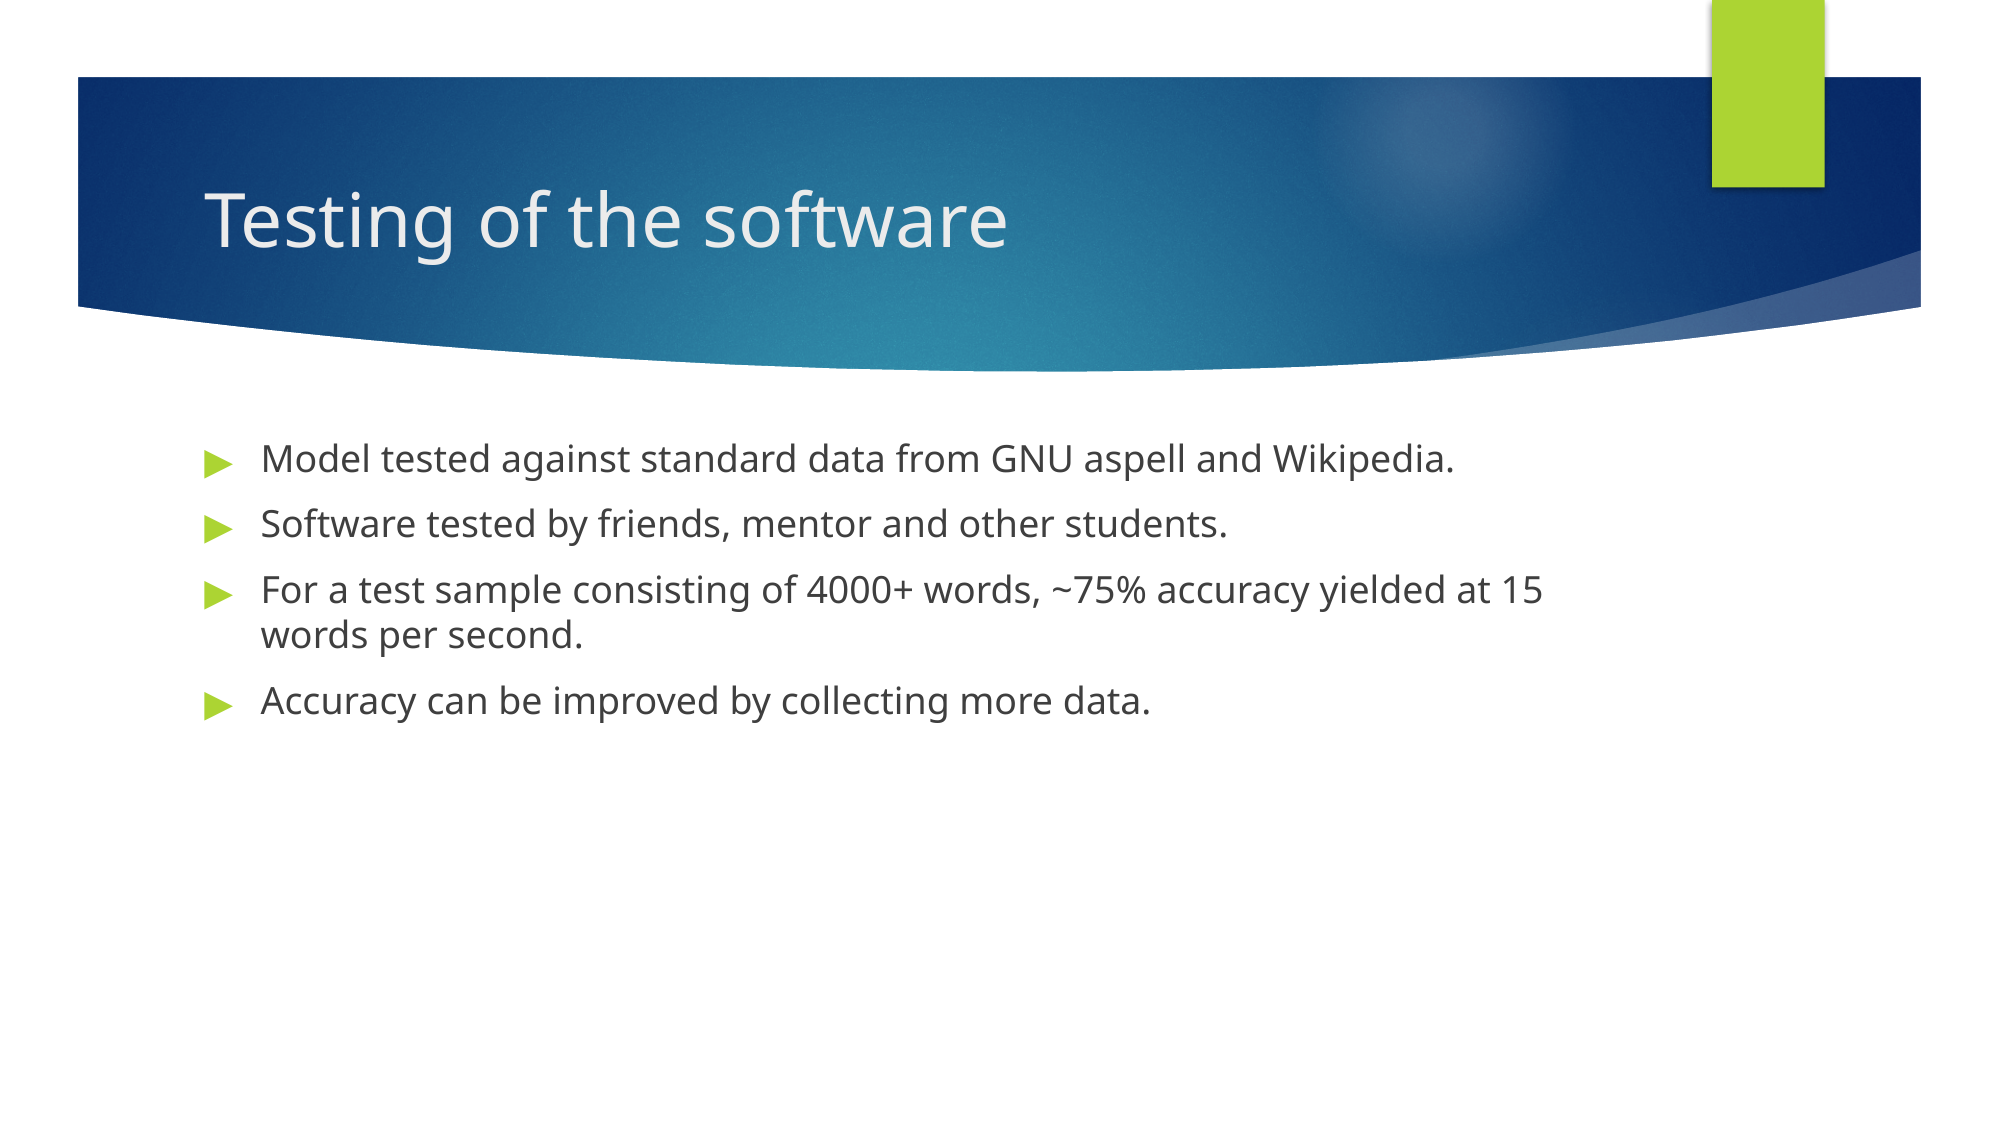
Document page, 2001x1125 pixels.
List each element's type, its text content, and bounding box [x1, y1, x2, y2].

picture [79, 78, 1920, 371]
title Testing of the software [189, 159, 1627, 276]
list Model tested against standard data from GNU aspell and Wikipedia. Software tested by friends, mentor and other students. For a test sample consisting of 4000+ words, ~75% accuracy yielded at 15 words per second. Accuracy can be improved by collecting more data. [189, 427, 1627, 988]
